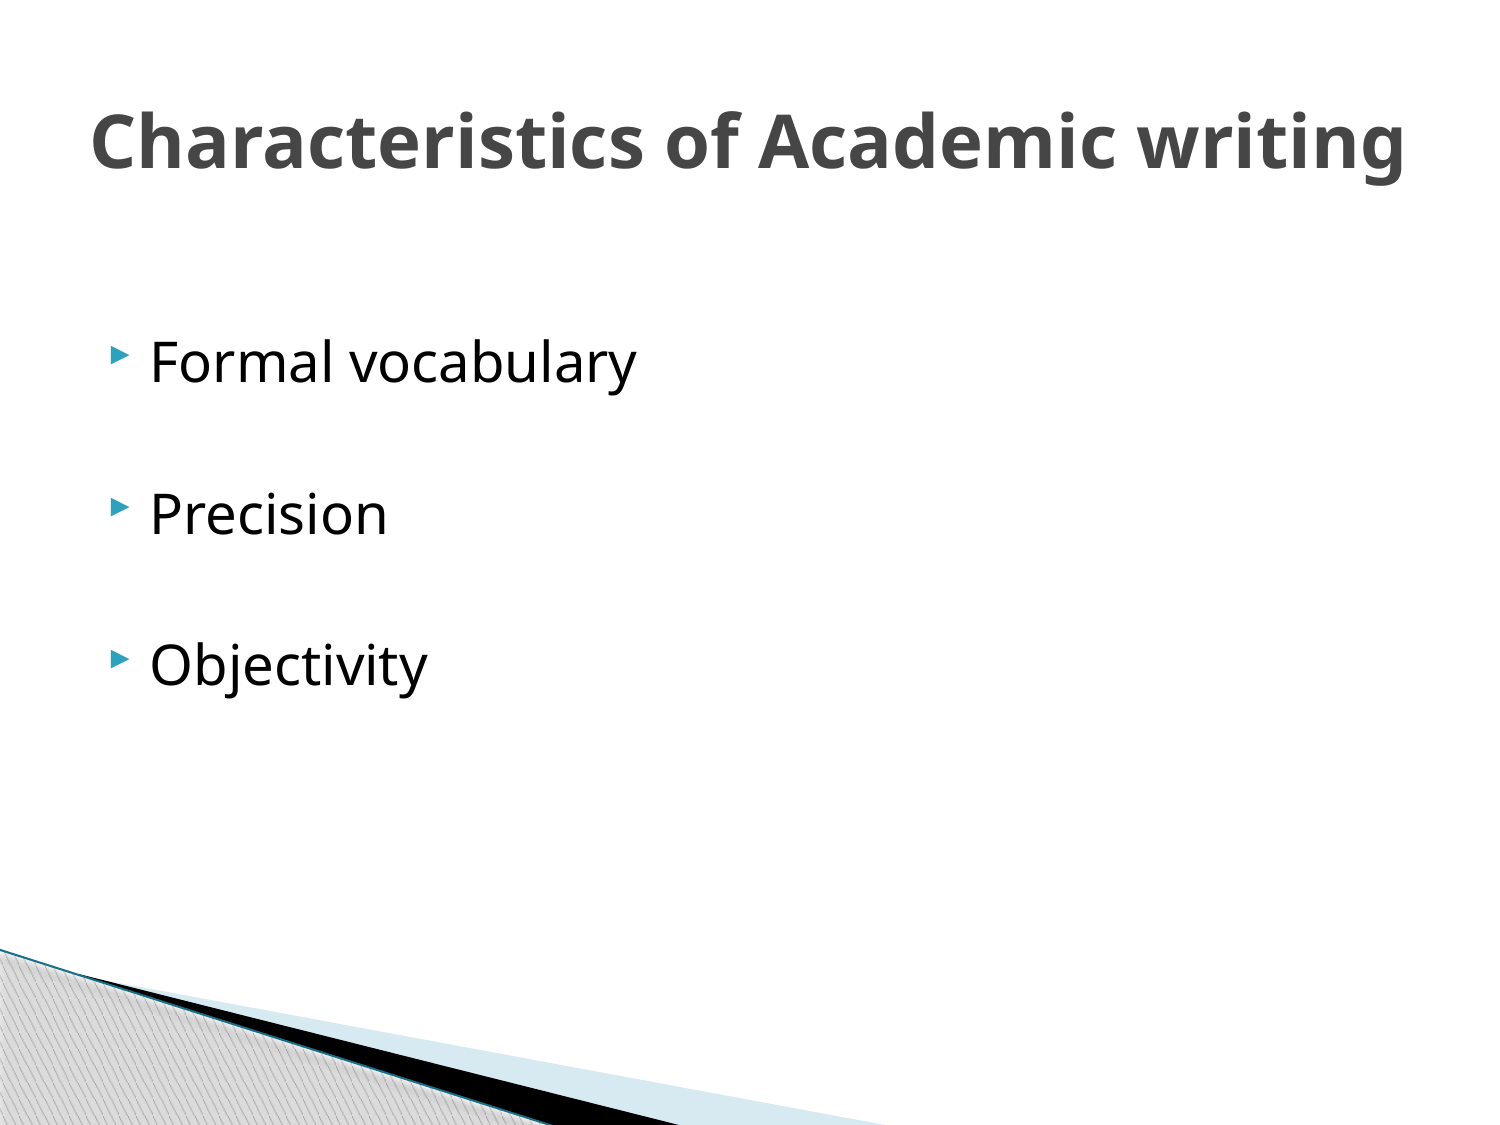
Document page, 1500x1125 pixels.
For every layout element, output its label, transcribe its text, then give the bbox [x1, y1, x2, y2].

list Formal vocabulary Precision Objectivity [75, 243, 1425, 986]
title Characteristics of Academic writing [75, 45, 1425, 233]
